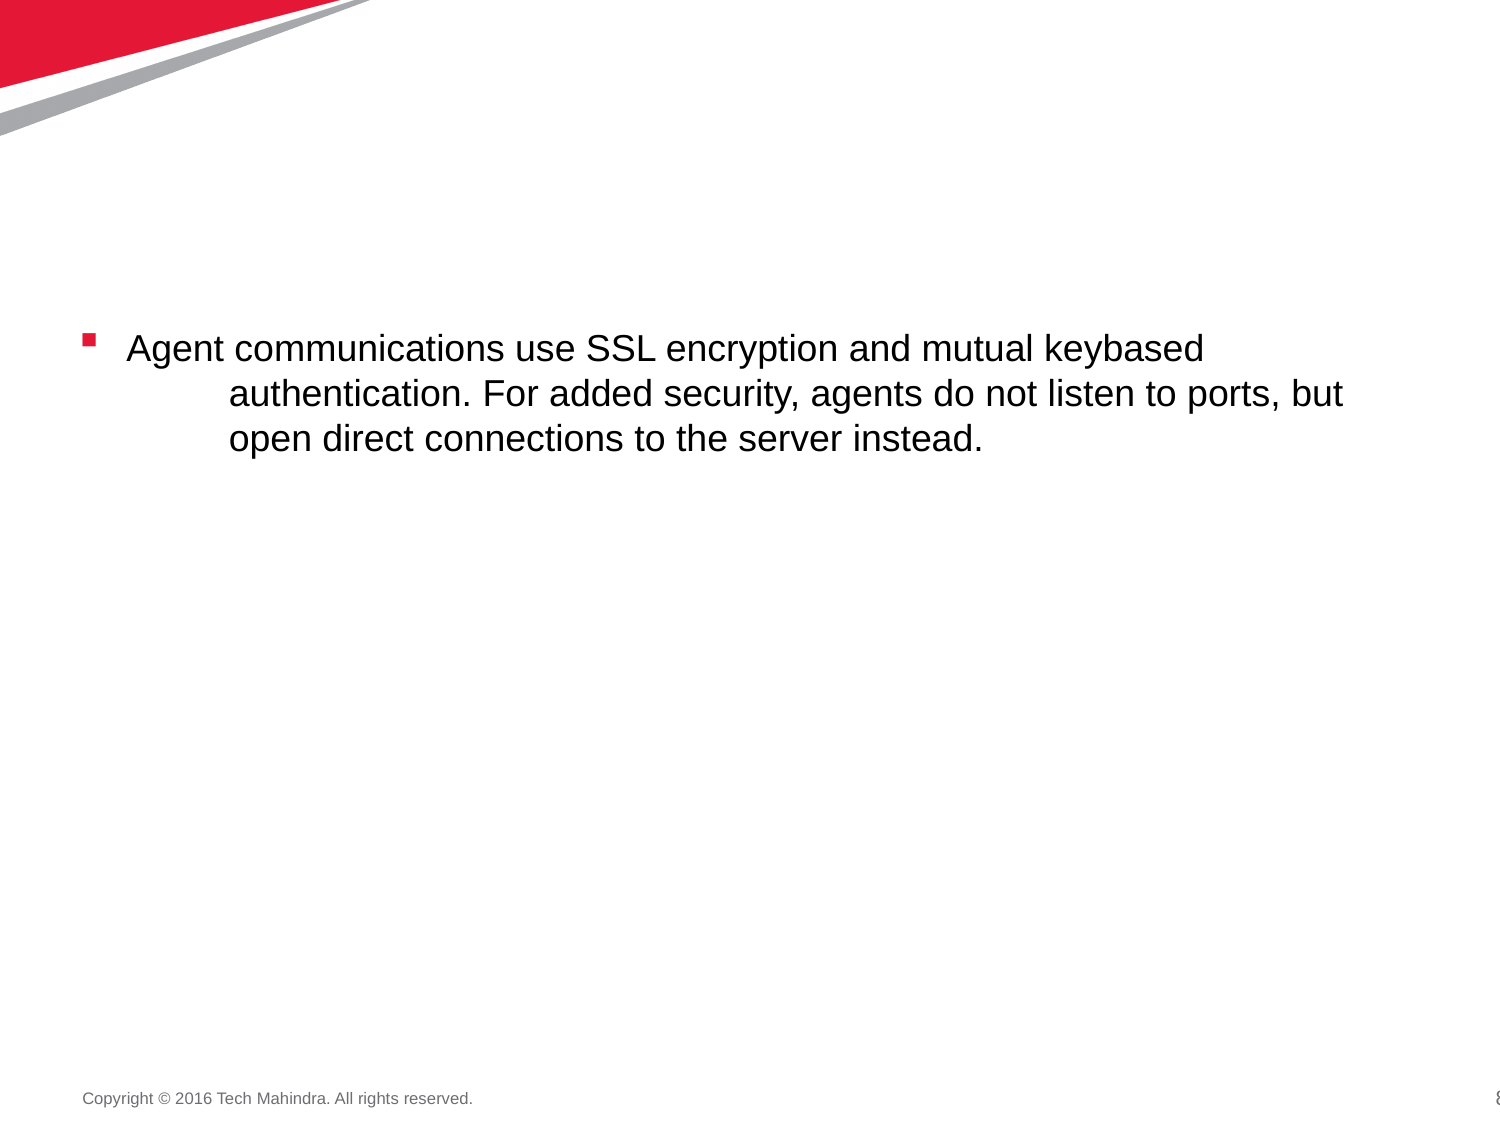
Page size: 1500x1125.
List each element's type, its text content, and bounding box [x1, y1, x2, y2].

picture [0, 0, 373, 136]
list Agent communications use SSL encryption and mutual keybased authentication. For added security, agents do not listen to ports, but open direct connections to the server instead. [78, 323, 1429, 597]
